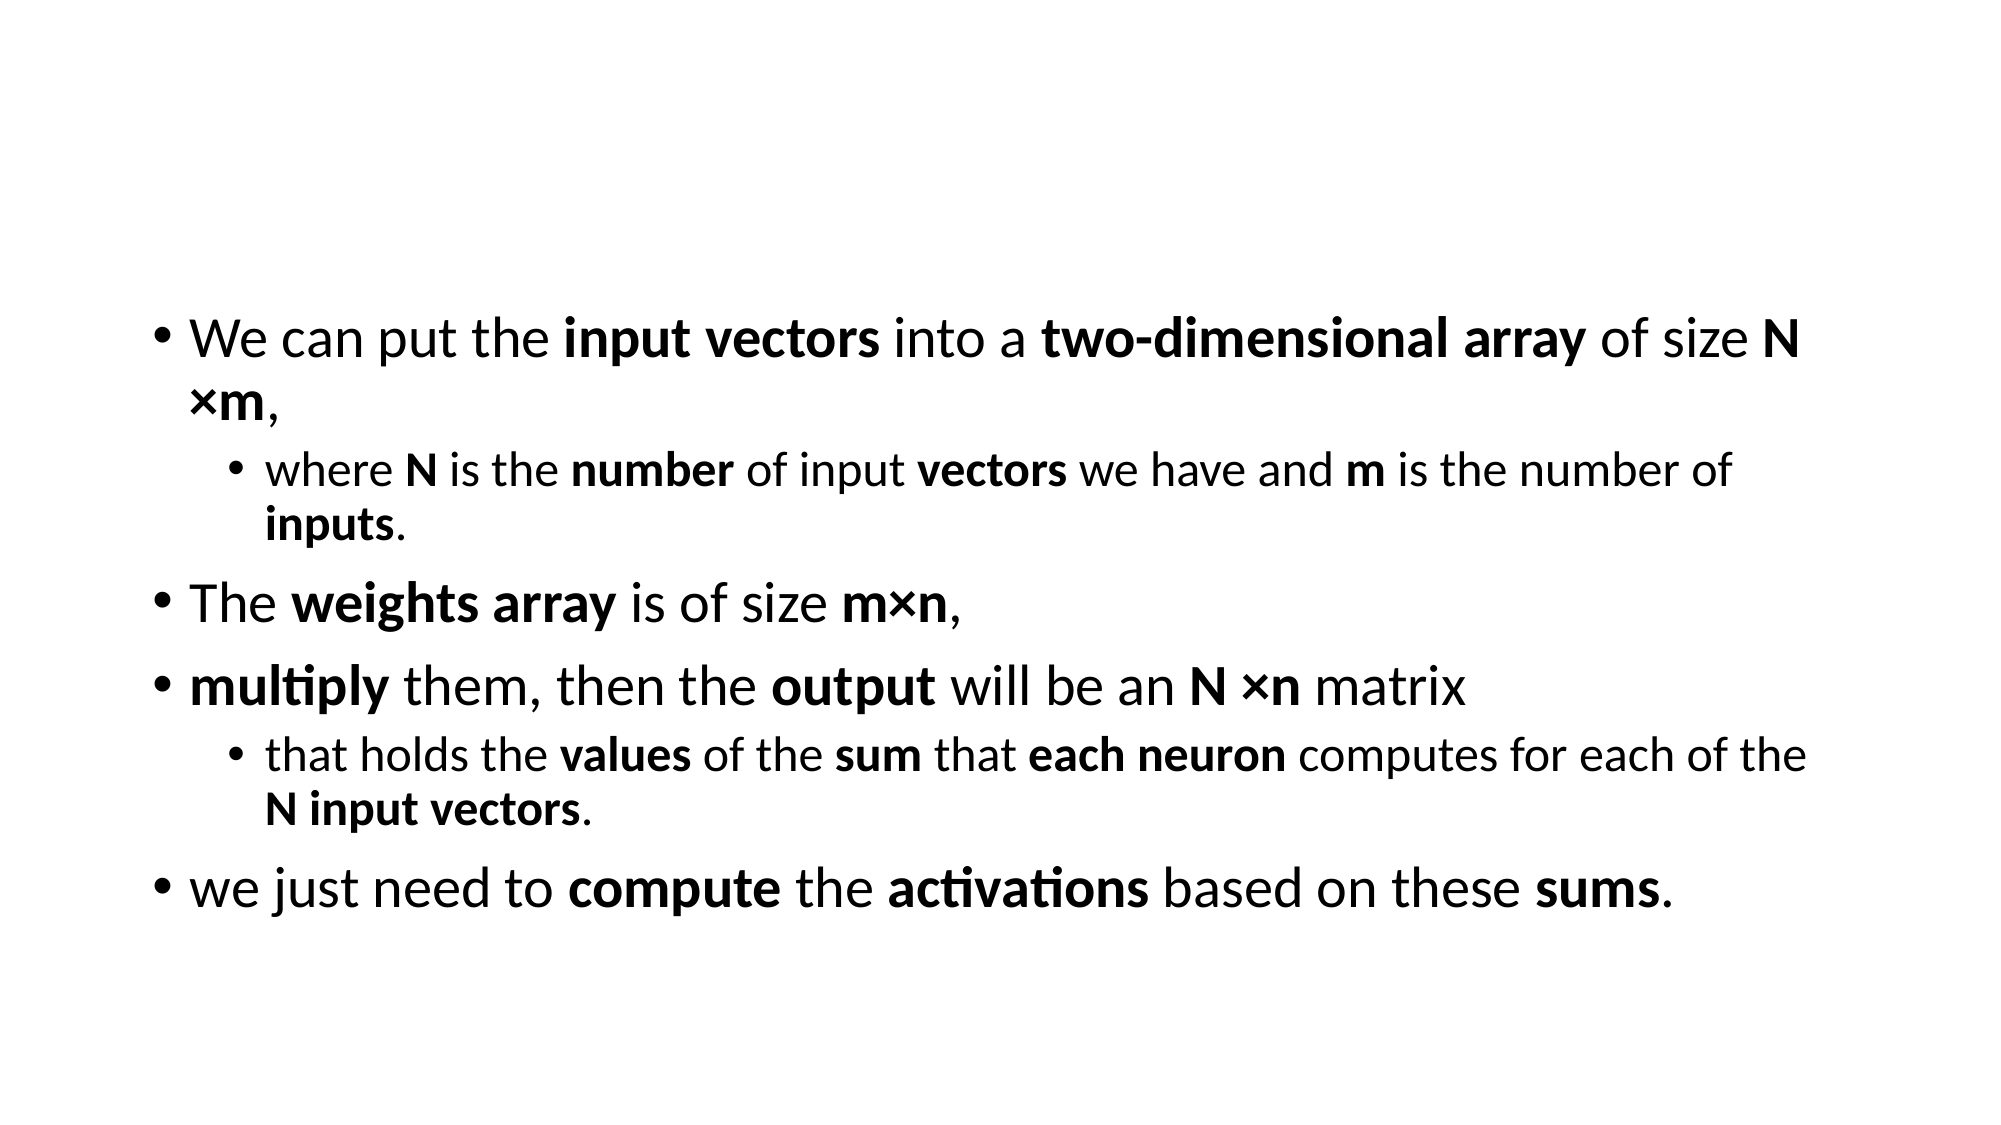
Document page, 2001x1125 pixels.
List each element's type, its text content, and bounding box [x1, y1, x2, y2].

list We can put the input vectors into a two-dimensional array of size N ×m, where N is the number of input vectors we have and m is the number of inputs. The weights array is of size m×n, multiply them, then the output will be an N ×n matrix that holds the values of the sum that each neuron computes for each of the N input vectors. we just need to compute the activations based on these sums. [137, 299, 1863, 1014]
